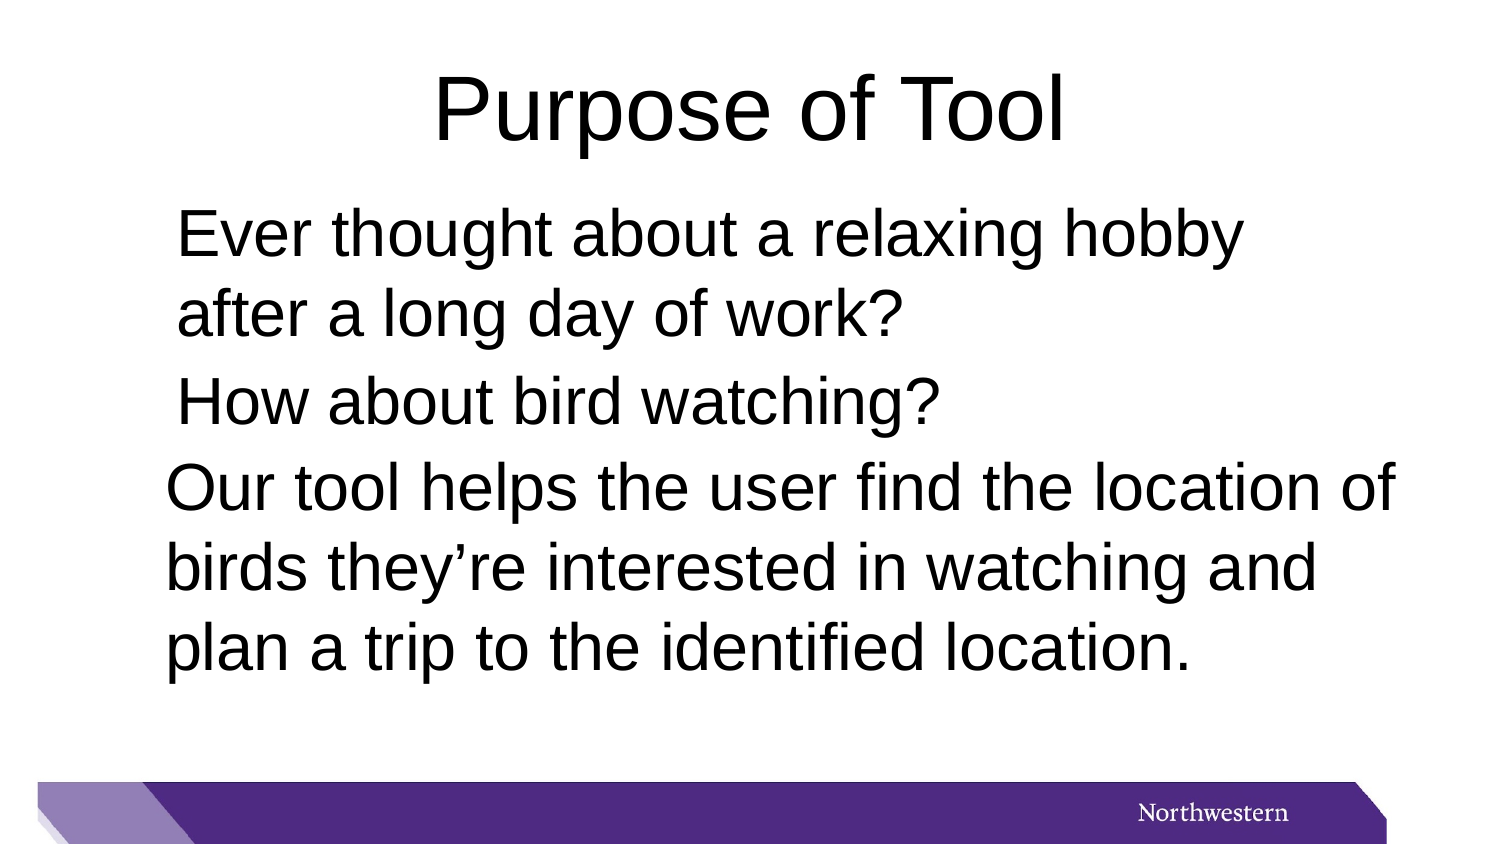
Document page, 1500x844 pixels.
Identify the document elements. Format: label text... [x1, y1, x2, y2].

list Our tool helps the user find the location of birds they’re interested in watching and plan a trip to the identified location. [75, 342, 1425, 787]
text_box Ever thought about a relaxing hobby after a long day of work? [161, 174, 1378, 393]
text_box How about bird watching? [160, 342, 1322, 420]
title Purpose of Tool [75, 33, 1425, 175]
picture [0, 0, 1499, 844]
